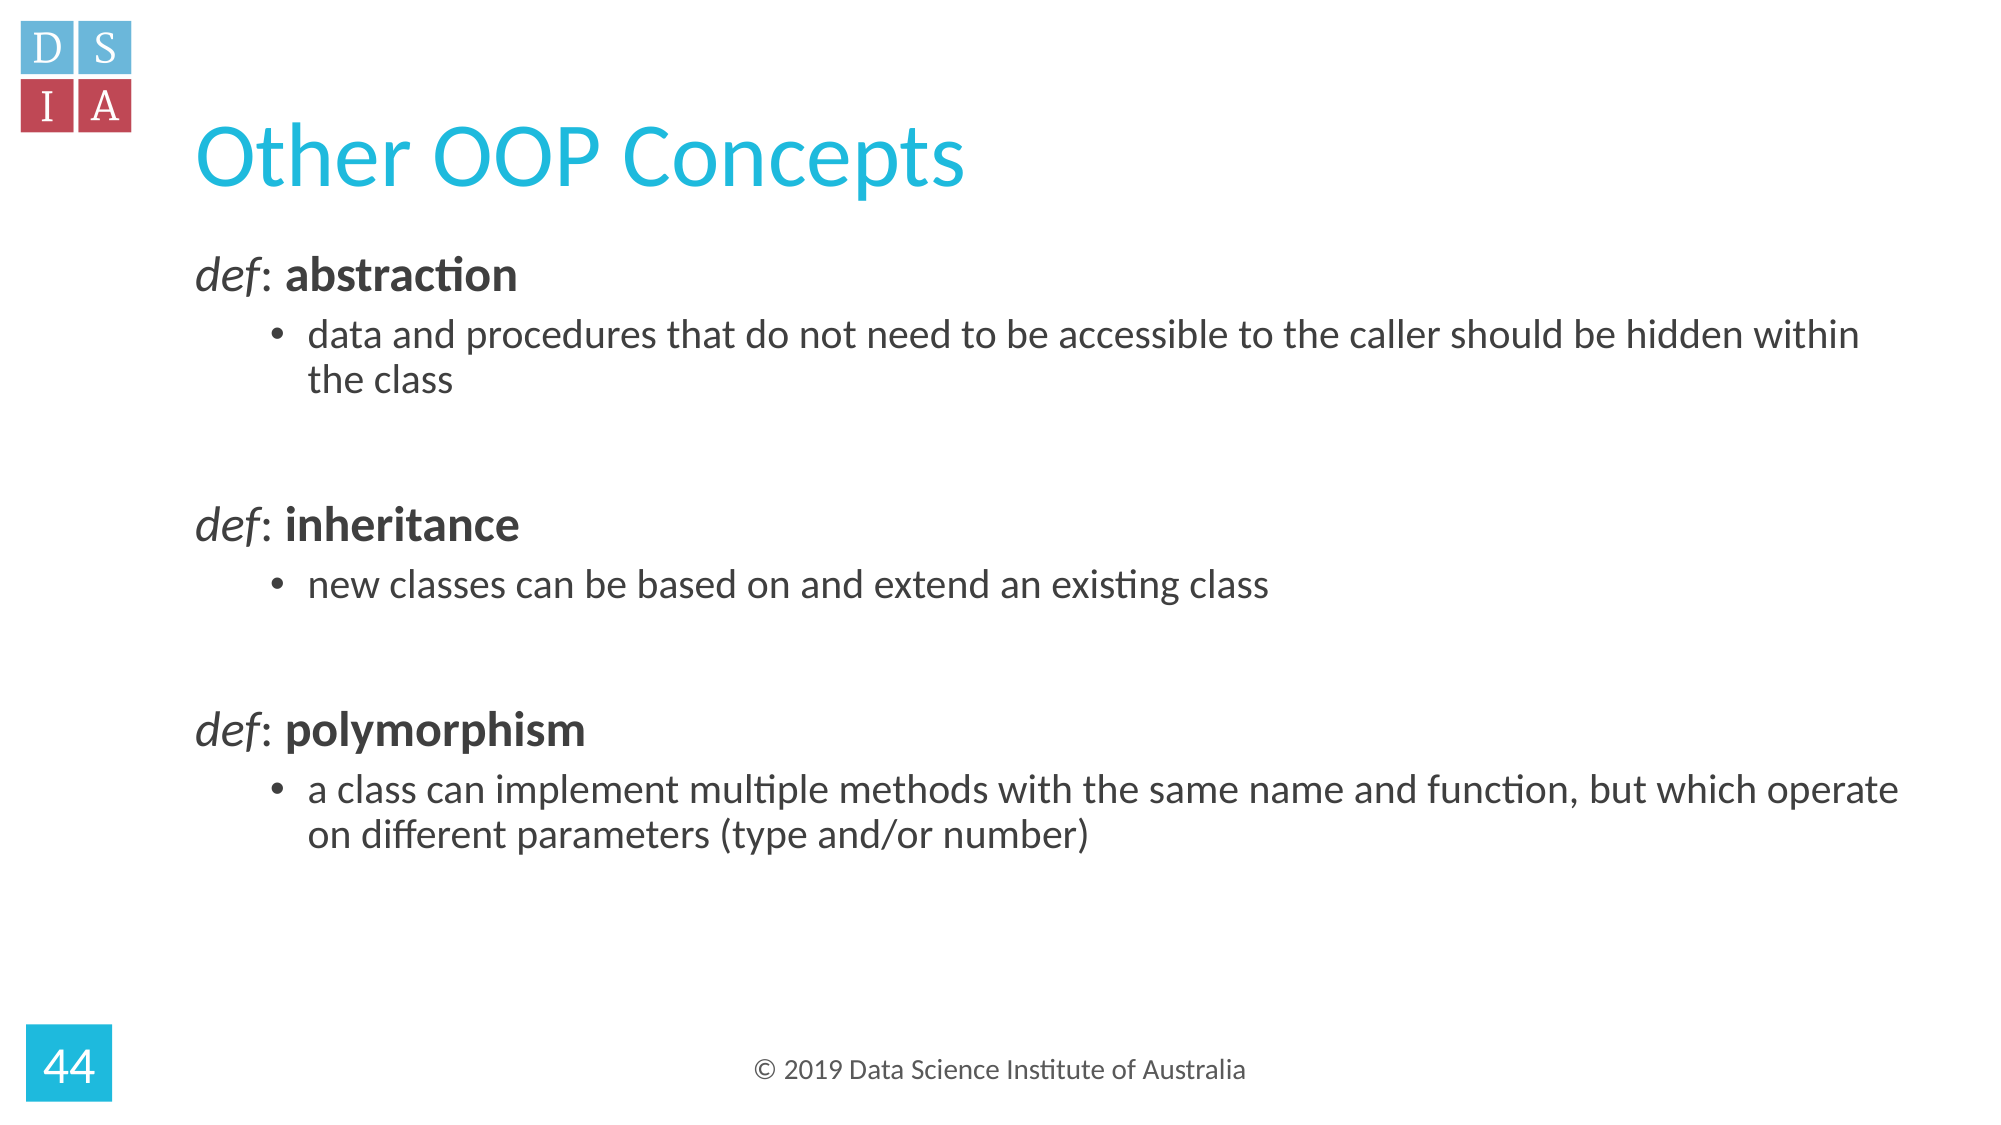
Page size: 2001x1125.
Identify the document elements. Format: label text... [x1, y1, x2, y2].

list def: abstraction data and procedures that do not need to be accessible to the caller should be hidden within the class def: inheritance new classes can be based on and extend an existing class def: polymorphism a class can implement multiple methods with the same name and function, but which operate on different parameters (type and/or number) [180, 241, 1938, 1033]
text_box 44 [26, 1024, 113, 1102]
picture [20, 20, 132, 133]
title Other OOP Concepts [180, 0, 1938, 214]
